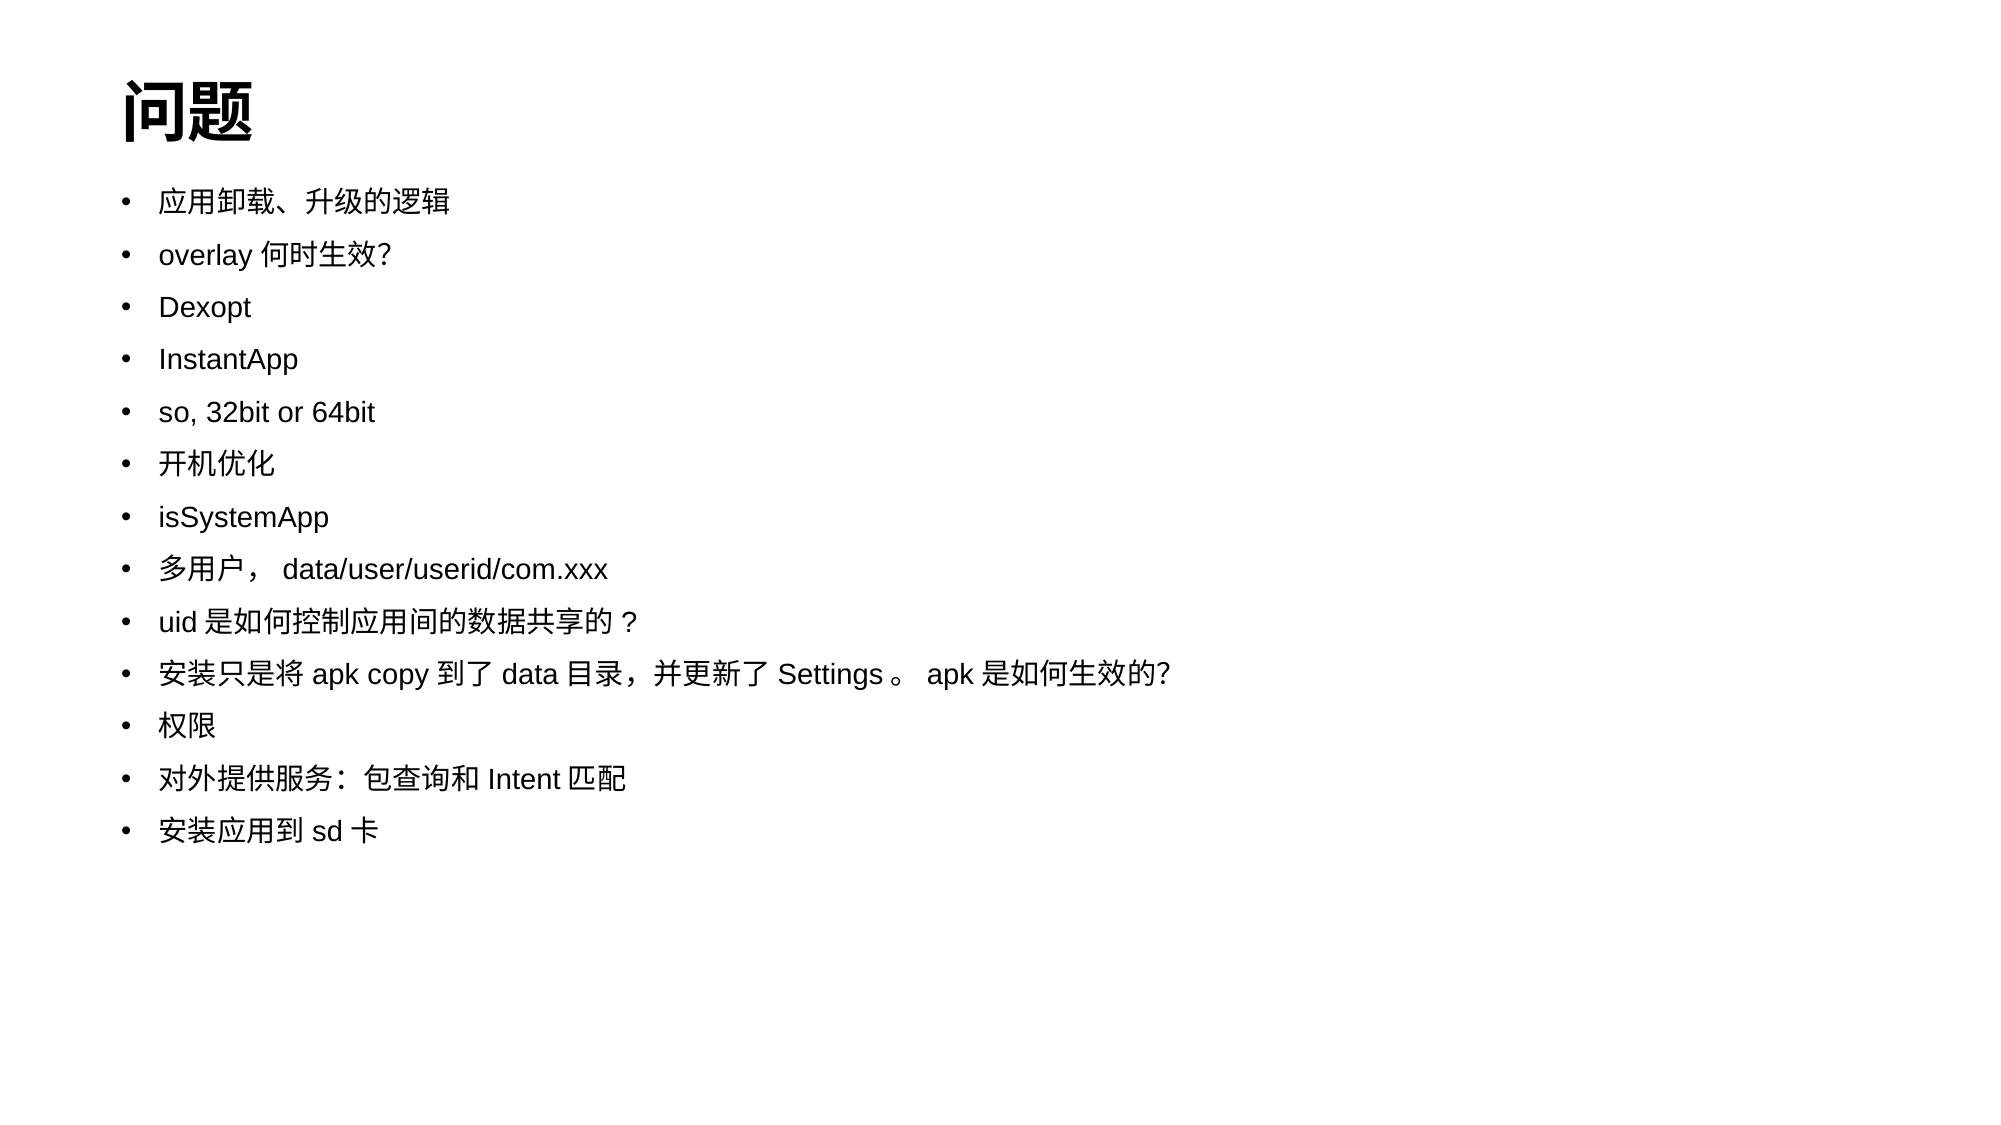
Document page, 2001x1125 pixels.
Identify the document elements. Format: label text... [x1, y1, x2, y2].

list 应用卸载、升级的逻辑 overlay何时生效？ Dexopt InstantApp so, 32bit or 64bit 开机优化 isSystemApp 多用户，data/user/userid/com.xxx uid是如何控制应用间的数据共享的? 安装只是将apk copy到了data目录，并更新了Settings。apk是如何生效的？ 权限 对外提供服务：包查询和Intent匹配 安装应用到sd卡 [106, 180, 1832, 984]
title 问题 [106, 6, 1832, 180]
